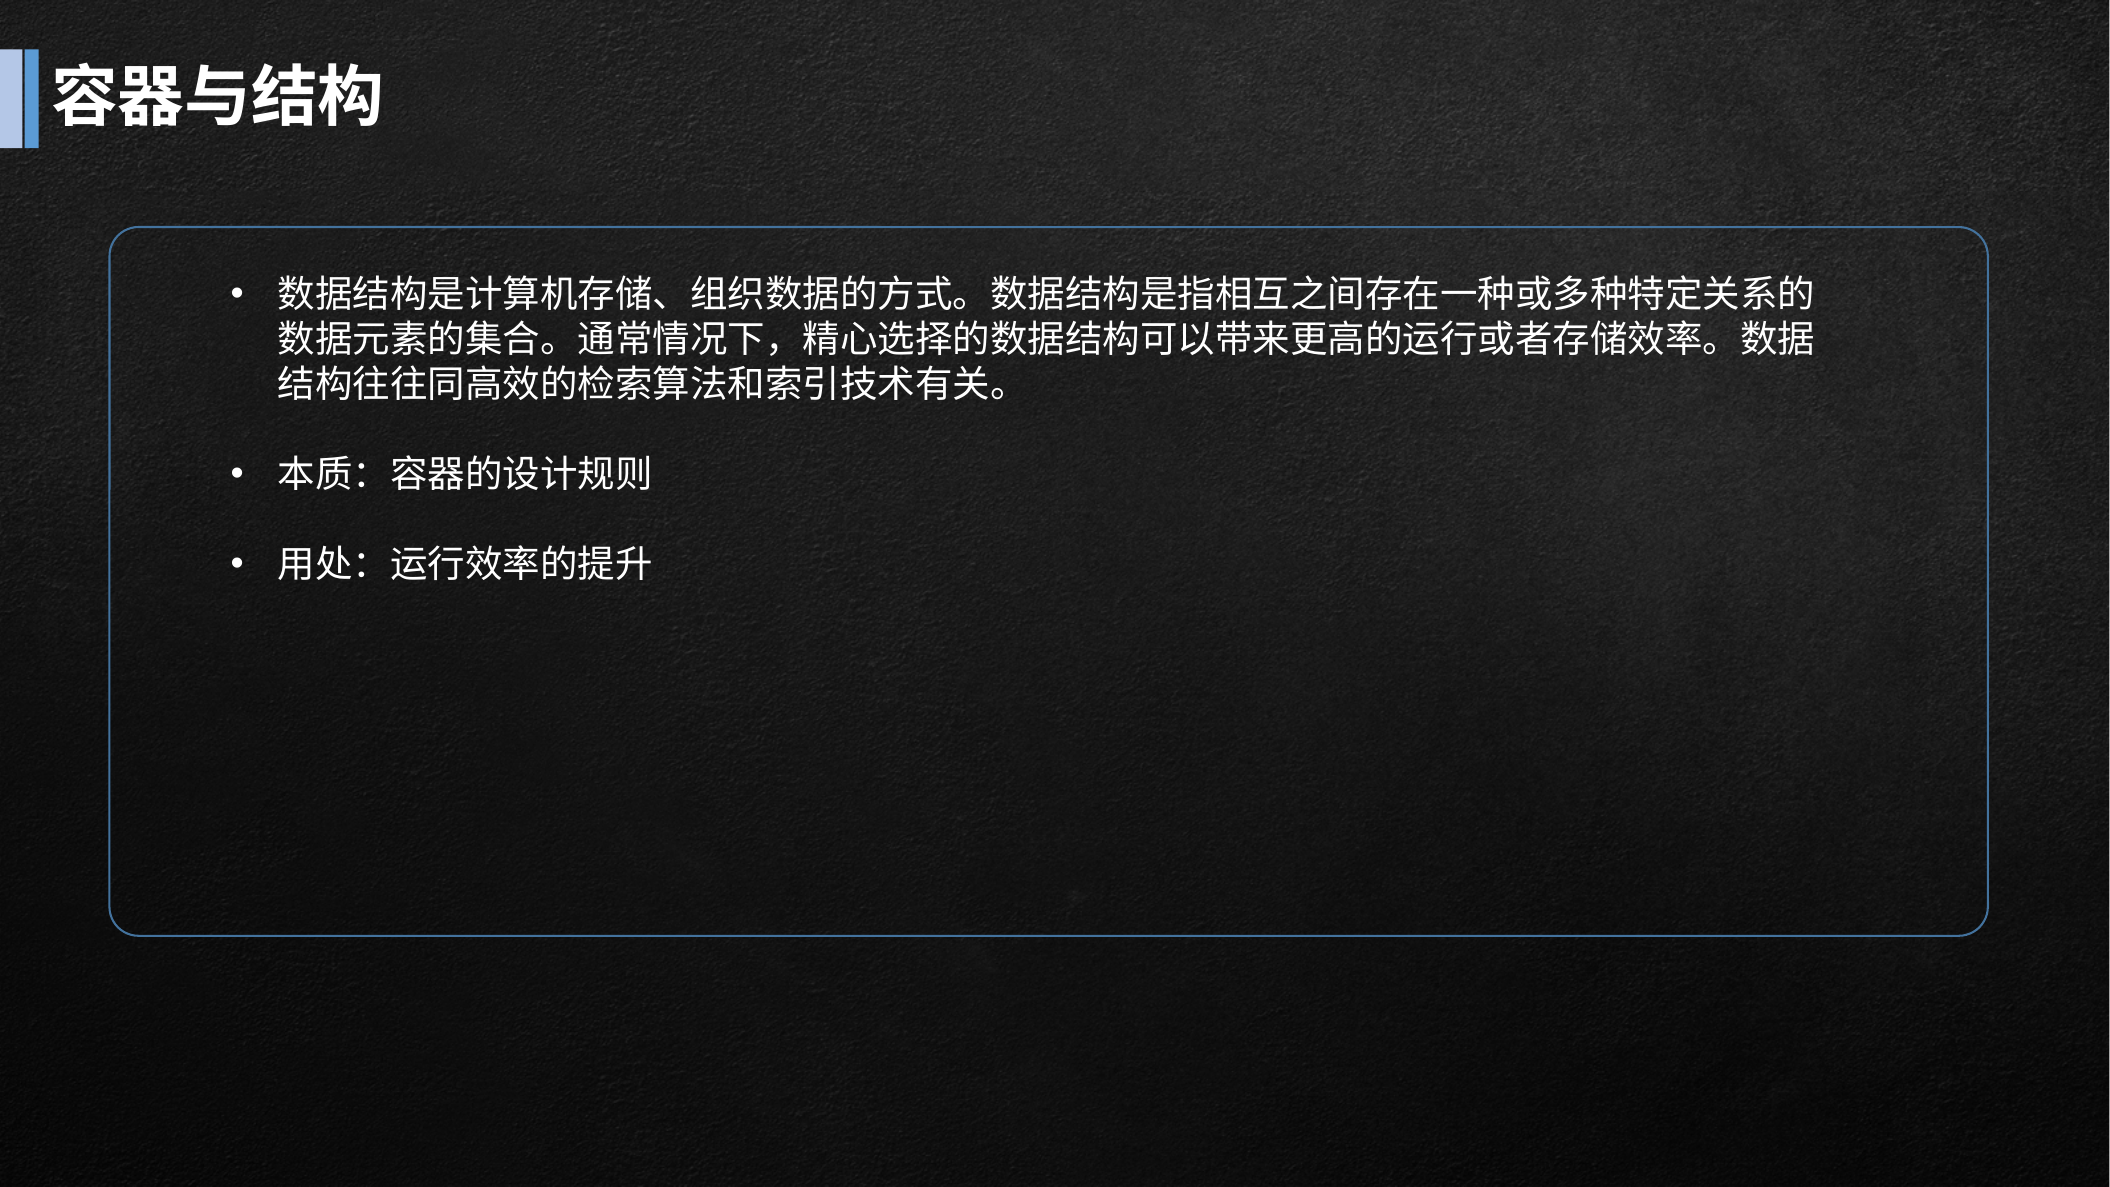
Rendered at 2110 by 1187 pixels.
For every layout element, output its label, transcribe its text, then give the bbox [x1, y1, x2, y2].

text_box [108, 225, 1989, 937]
picture [0, 0, 2110, 1187]
text_box 数据结构是计算机存储、组织数据的方式。数据结构是指相互之间存在一种或多种特定关系的数据元素的集合。通常情况下，精心选择的数据结构可以带来更高的运行或者存储效率。数据结构往往同高效的检索算法和索引技术有关。 本质：容器的设计规则 用处：运行效率的提升 [215, 262, 1835, 593]
title 容器与结构 [36, 48, 2014, 150]
